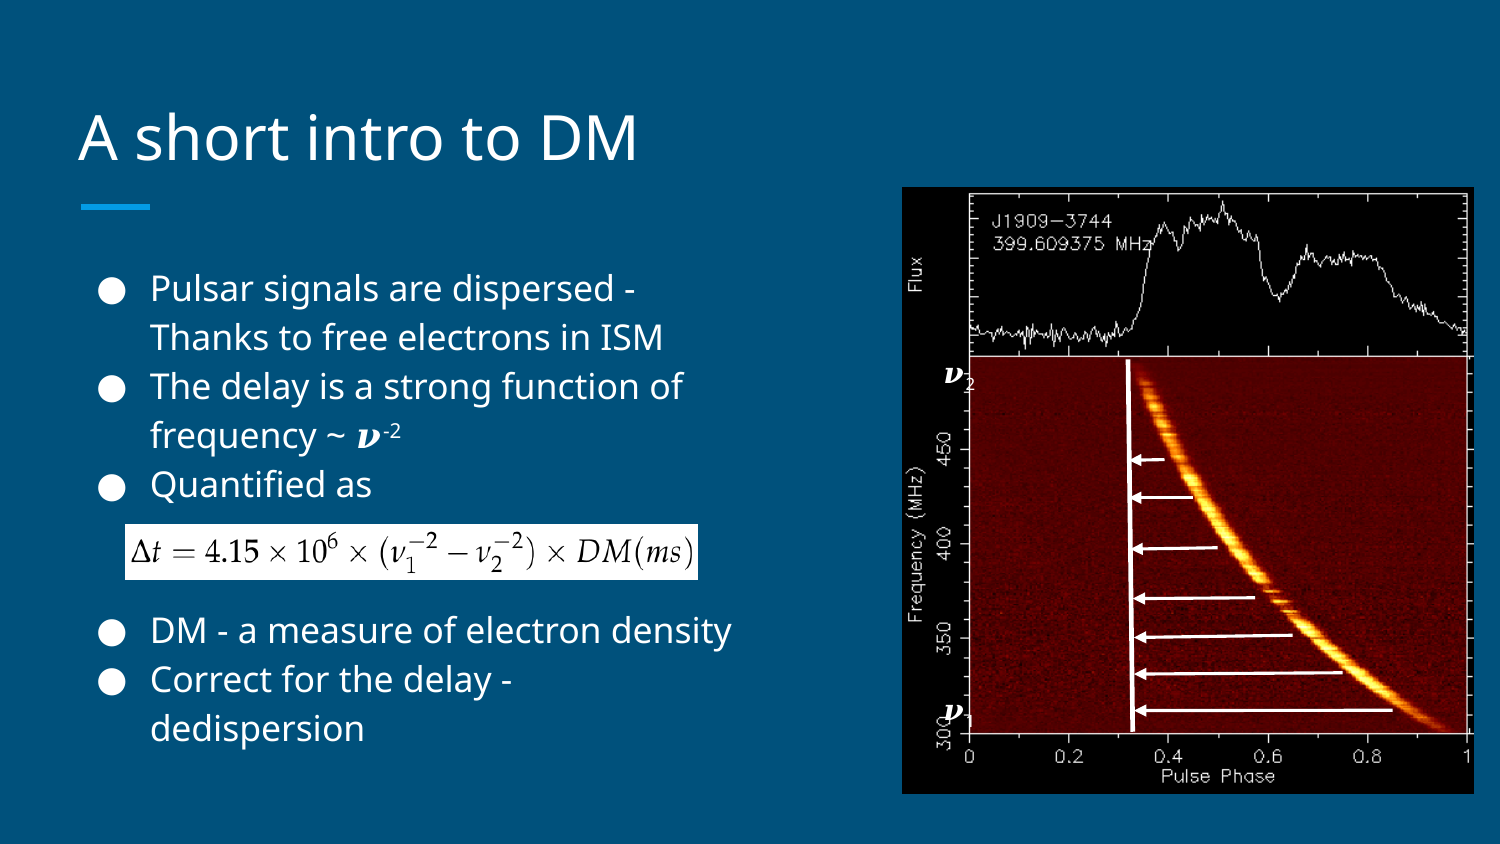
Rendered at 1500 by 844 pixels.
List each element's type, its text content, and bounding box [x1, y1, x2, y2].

picture [903, 188, 1473, 793]
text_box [1127, 502, 1133, 550]
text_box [1127, 359, 1133, 459]
picture [126, 525, 697, 579]
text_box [1133, 634, 1293, 638]
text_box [1127, 467, 1133, 500]
list Pulsar signals are dispersed - Thanks to free electrons in ISM The delay is a strong function of frequency ~ 𝝂-2 Quantified as DM - a measure of electron density Correct for the delay - dedispersion [63, 244, 751, 794]
title A short intro to DM [63, 75, 1437, 188]
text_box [1127, 553, 1133, 732]
